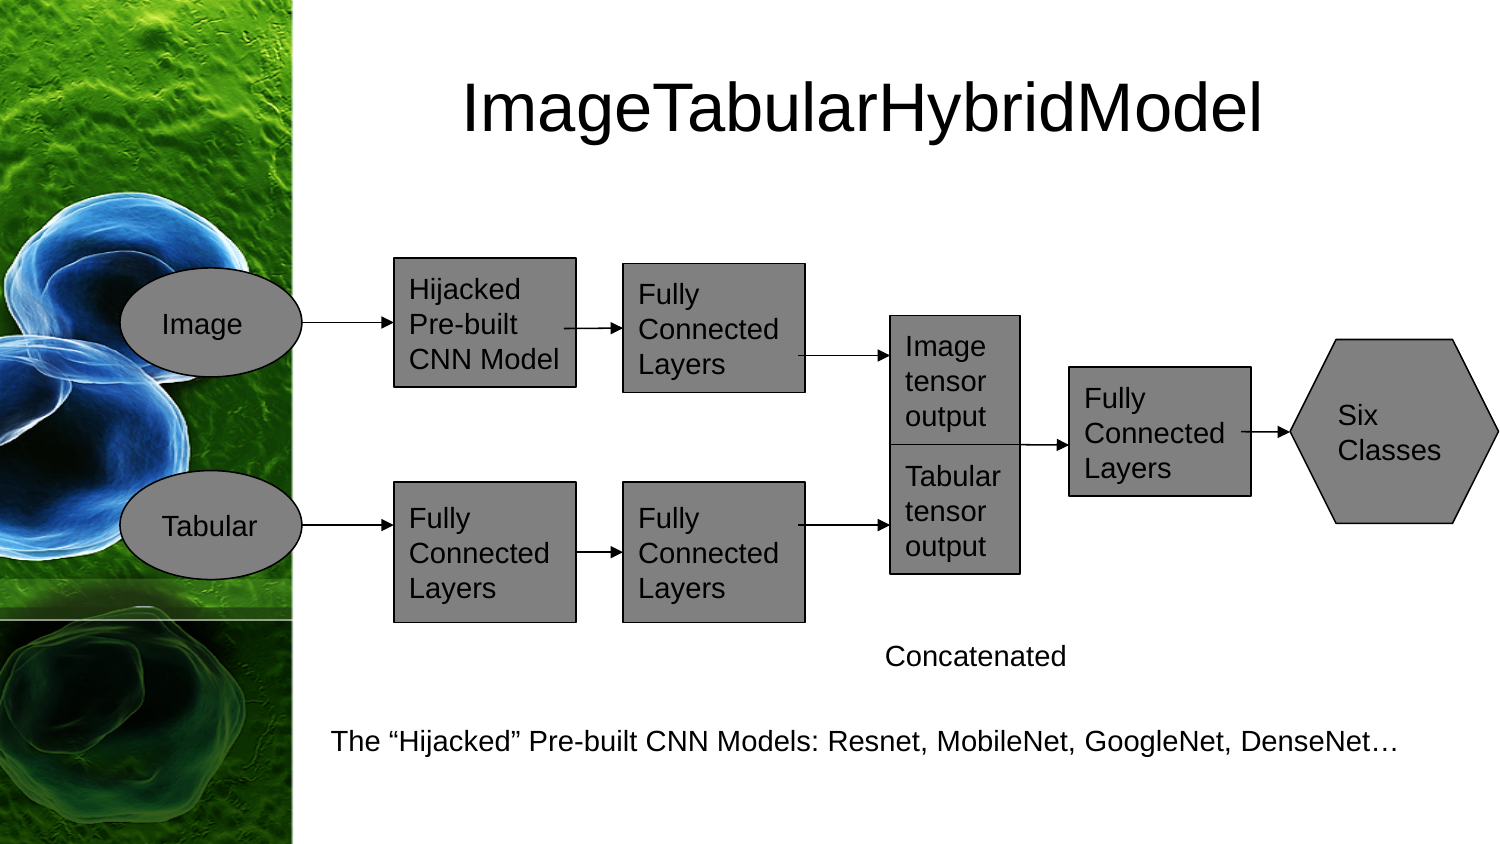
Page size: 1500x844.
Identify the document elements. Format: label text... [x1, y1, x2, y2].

text_box Image tensor output [890, 315, 1021, 445]
text_box Tabular tensor output [890, 445, 1021, 574]
title ImageTabularHybridModel [301, 33, 1426, 175]
text_box Fully Connected Layers [1069, 366, 1252, 497]
text_box Hijacked Pre-built CNN Model [393, 257, 576, 388]
text_box Six Classes [1290, 339, 1499, 524]
text_box Image [119, 267, 302, 377]
text_box Concatenated [869, 622, 1102, 688]
text_box Fully Connected Layers [623, 481, 805, 623]
text_box Tabular [119, 470, 302, 580]
text_box Fully Connected Layers [393, 481, 576, 623]
text_box The “Hijacked” Pre-built CNN Models: Resnet, MobileNet, GoogleNet, DenseNet… [315, 707, 1440, 773]
picture [0, 0, 1500, 844]
text_box Fully Connected Layers [623, 263, 805, 393]
